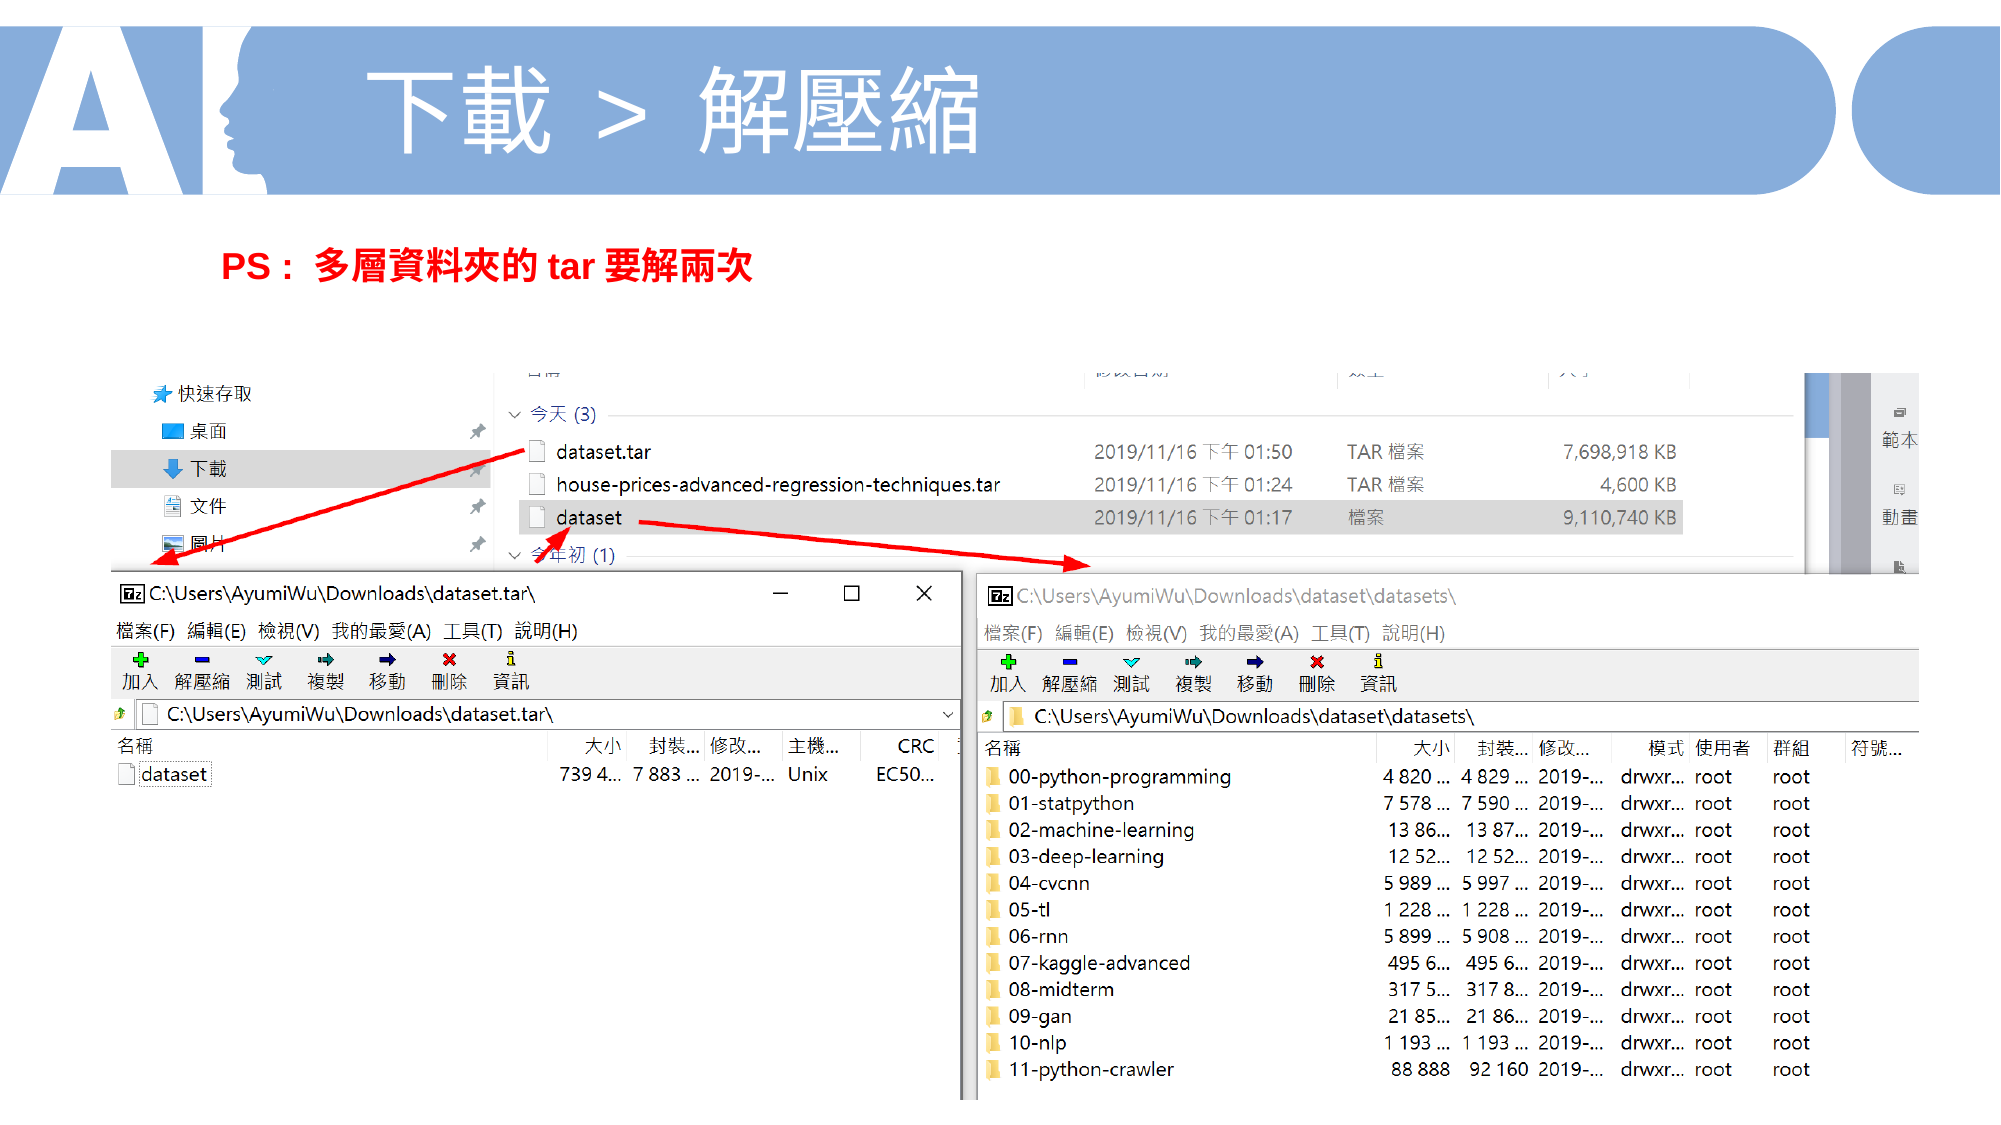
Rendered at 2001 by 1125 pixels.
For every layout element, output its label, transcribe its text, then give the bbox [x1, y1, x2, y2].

text_box PS : 多層資料夾的tar要解兩次 [206, 234, 1592, 340]
list 下載 > 解壓縮 [347, 55, 1952, 175]
picture [111, 373, 1919, 1100]
